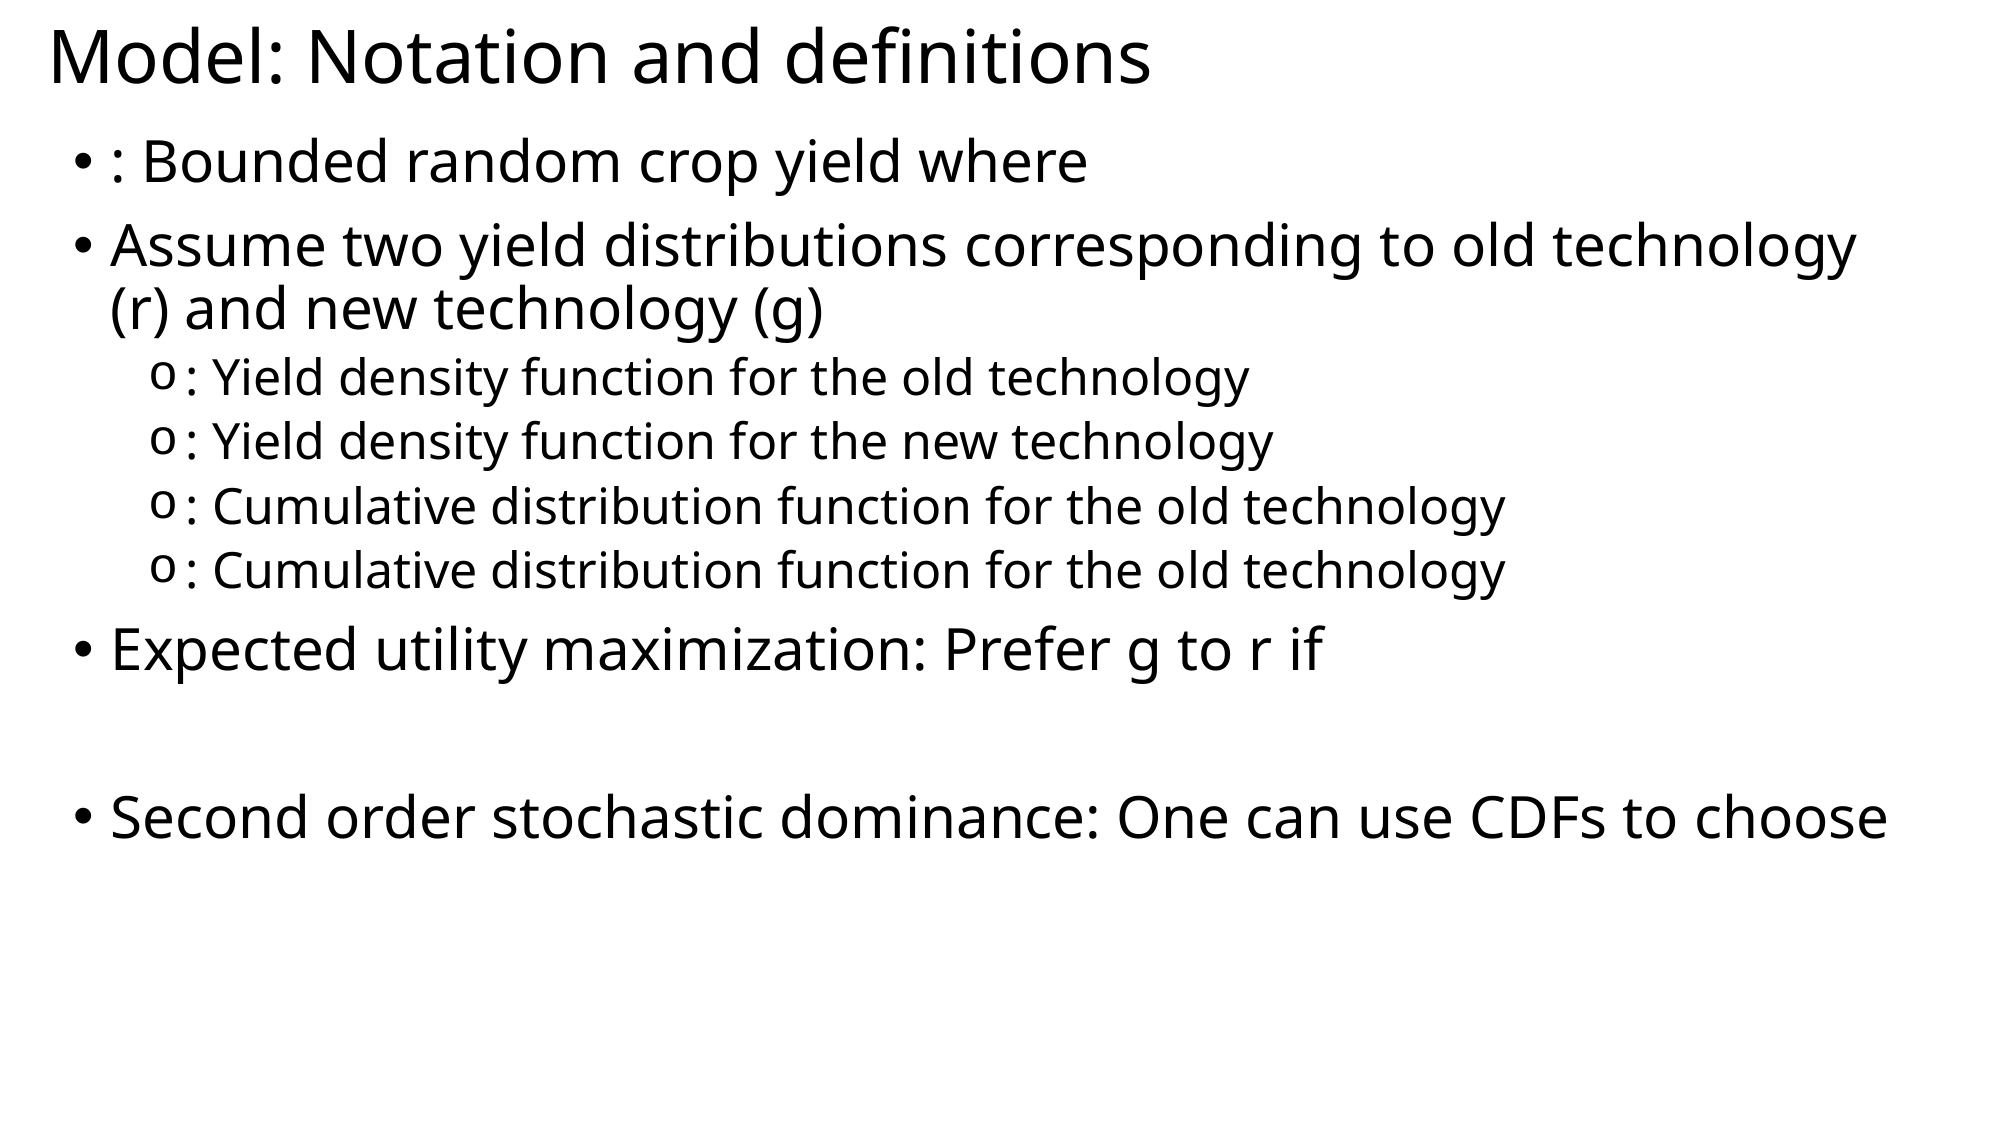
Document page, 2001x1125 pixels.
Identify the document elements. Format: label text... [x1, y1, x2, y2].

title Model: Notation and definitions [32, 11, 1758, 108]
